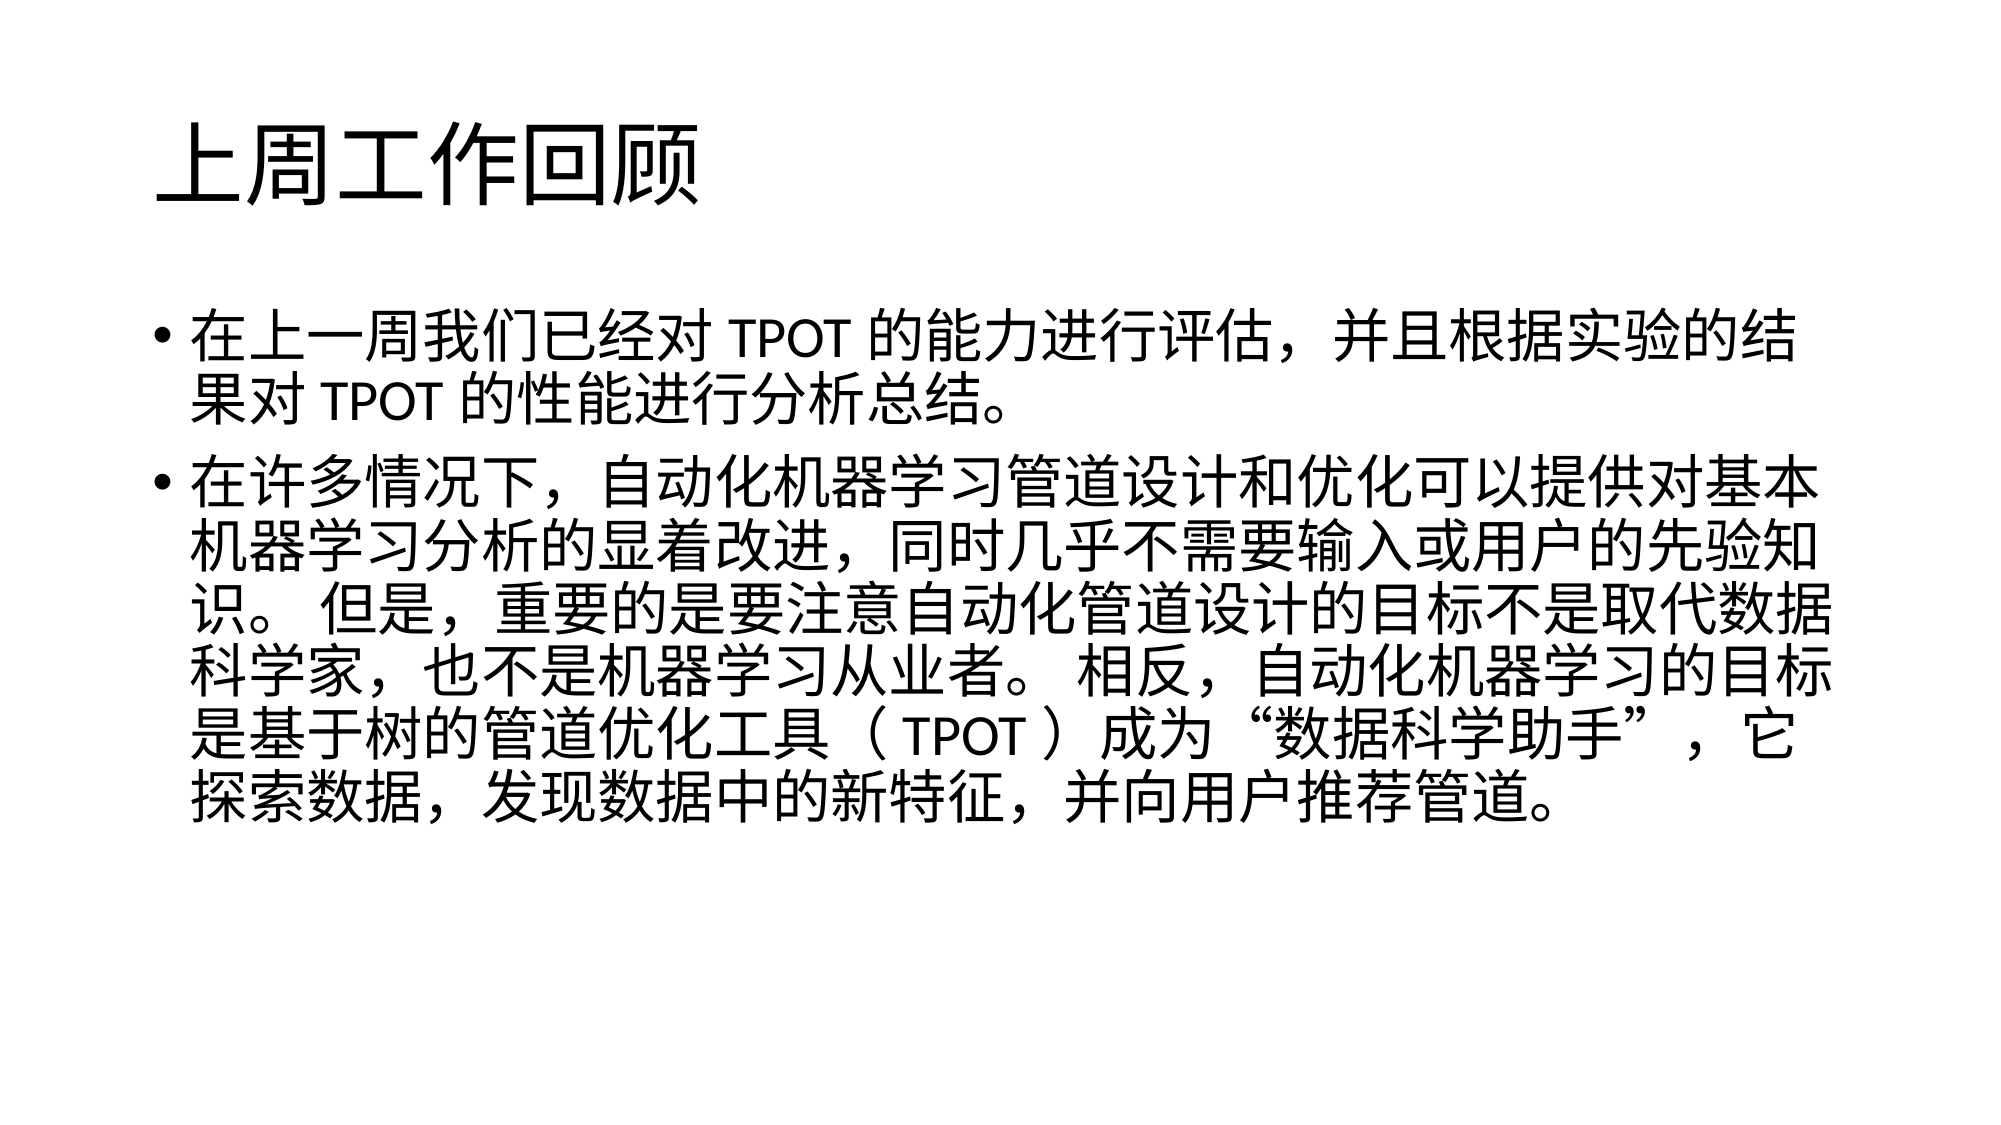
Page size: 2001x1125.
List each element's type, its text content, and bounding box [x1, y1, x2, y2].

title 上周工作回顾 [137, 59, 1863, 278]
list 在上一周我们已经对TPOT的能力进行评估，并且根据实验的结果对TPOT的性能进行分析总结。 在许多情况下，自动化机器学习管道设计和优化可以提供对基本机器学习分析的显着改进，同时几乎不需要输入或用户的先验知识。 但是，重要的是要注意自动化管道设计的目标不是取代数据科学家，也不是机器学习从业者。 相反，自动化机器学习的目标是基于树的管道优化工具（TPOT）成为“数据科学助手”，它探索数据，发现数据中的新特征，并向用户推荐管道。 [137, 299, 1863, 1014]
